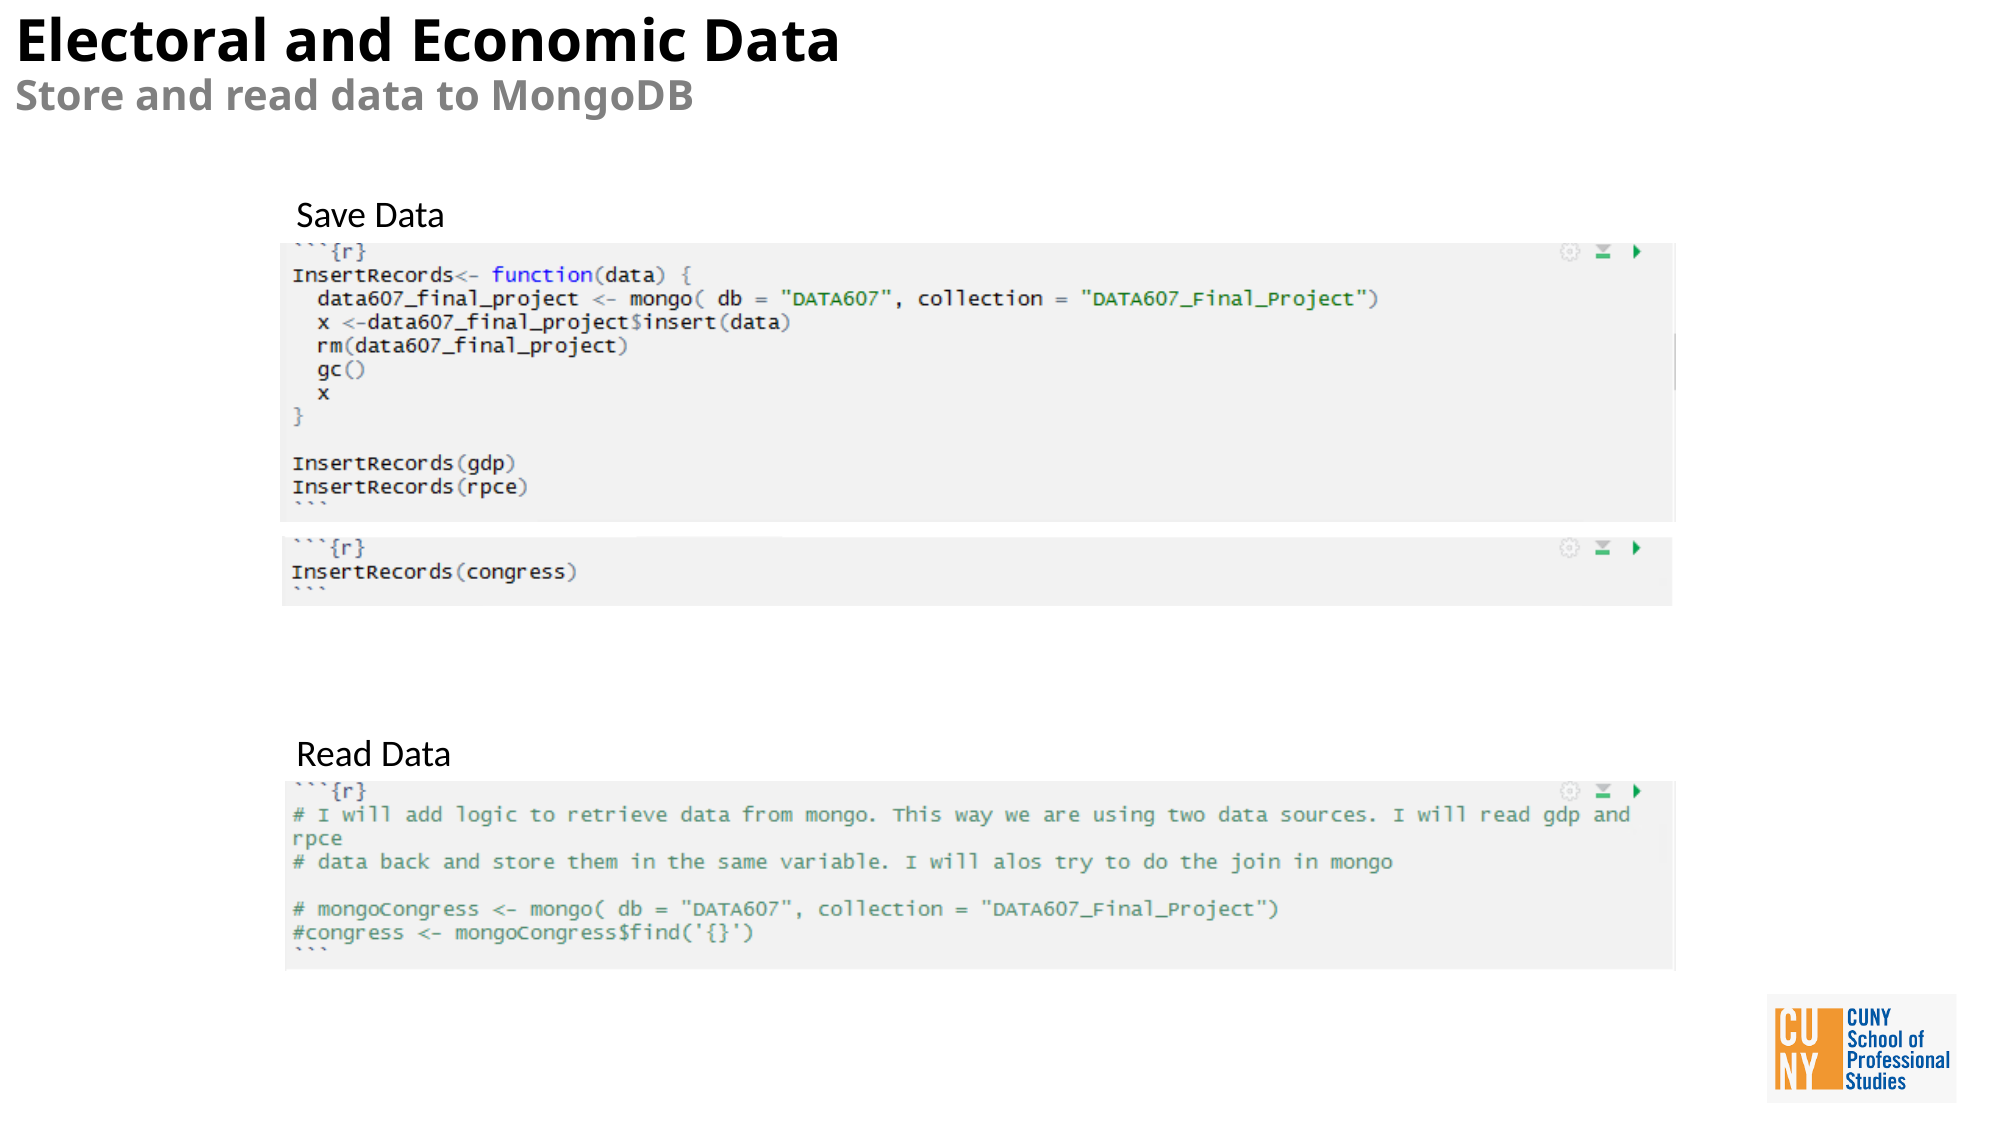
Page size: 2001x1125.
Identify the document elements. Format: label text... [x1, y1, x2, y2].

title Electoral and Economic Data Store and read data to MongoDB [0, 0, 1725, 131]
text_box Read Data [281, 722, 467, 782]
picture [280, 243, 1676, 522]
picture [282, 536, 1674, 606]
picture [285, 781, 1676, 972]
text_box Save Data [281, 182, 461, 243]
picture [1767, 994, 1958, 1103]
